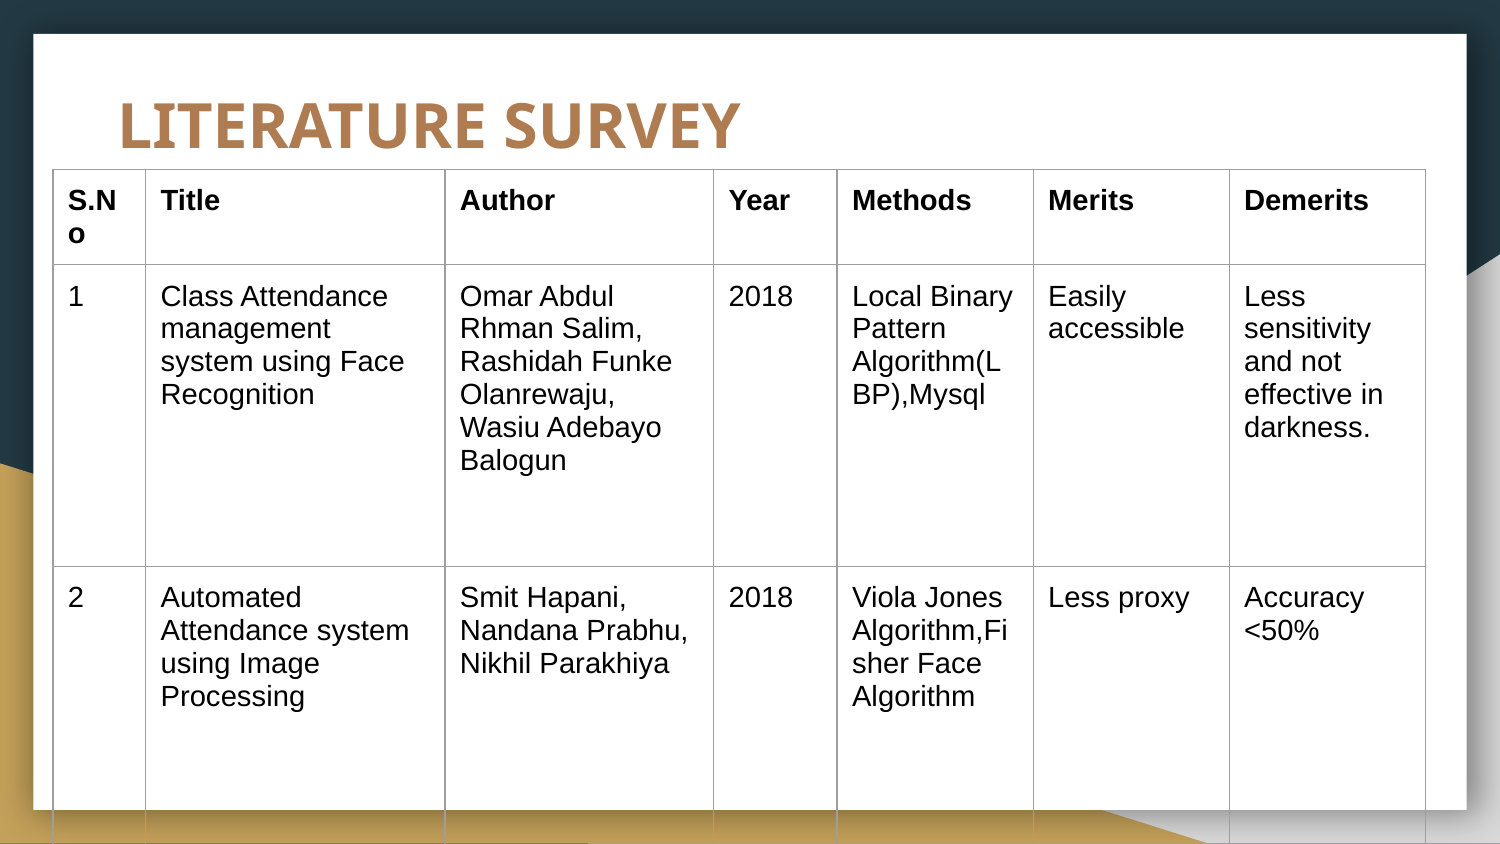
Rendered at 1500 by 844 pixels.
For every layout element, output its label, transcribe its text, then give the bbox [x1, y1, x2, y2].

table_header Merits [1034, 170, 1229, 264]
table_cell Automated Attendance system using Image Processing [146, 567, 444, 844]
table_cell Viola Jones Algorithm,Fisher Face Algorithm [838, 567, 1033, 844]
table_cell 2 [54, 567, 145, 844]
table_cell Less sensitivity and not effective in darkness. [1230, 265, 1425, 566]
table_cell 2018 [714, 265, 836, 566]
table_cell Omar Abdul Rhman Salim, Rashidah Funke Olanrewaju, Wasiu Adebayo Balogun [446, 265, 713, 566]
table_cell Smit Hapani, Nandana Prabhu, Nikhil Parakhiya [446, 567, 713, 844]
table_header Demerits [1230, 170, 1425, 264]
table_cell Less proxy [1034, 567, 1229, 844]
table_header Author [446, 170, 713, 264]
table_cell Local Binary Pattern Algorithm(LBP),Mysql [838, 265, 1033, 566]
table_cell Easily accessible [1034, 265, 1229, 566]
table_cell Class Attendance management system using Face Recognition [146, 265, 444, 566]
table_header Title [146, 170, 444, 264]
table_header Year [714, 170, 836, 264]
table_cell 1 [54, 265, 145, 566]
table_cell 2018 [714, 567, 836, 844]
title LITERATURE SURVEY [101, 71, 1334, 169]
table_header S.No [54, 170, 145, 264]
table_cell Accuracy <50% [1230, 567, 1425, 844]
table_header Methods [838, 170, 1033, 264]
